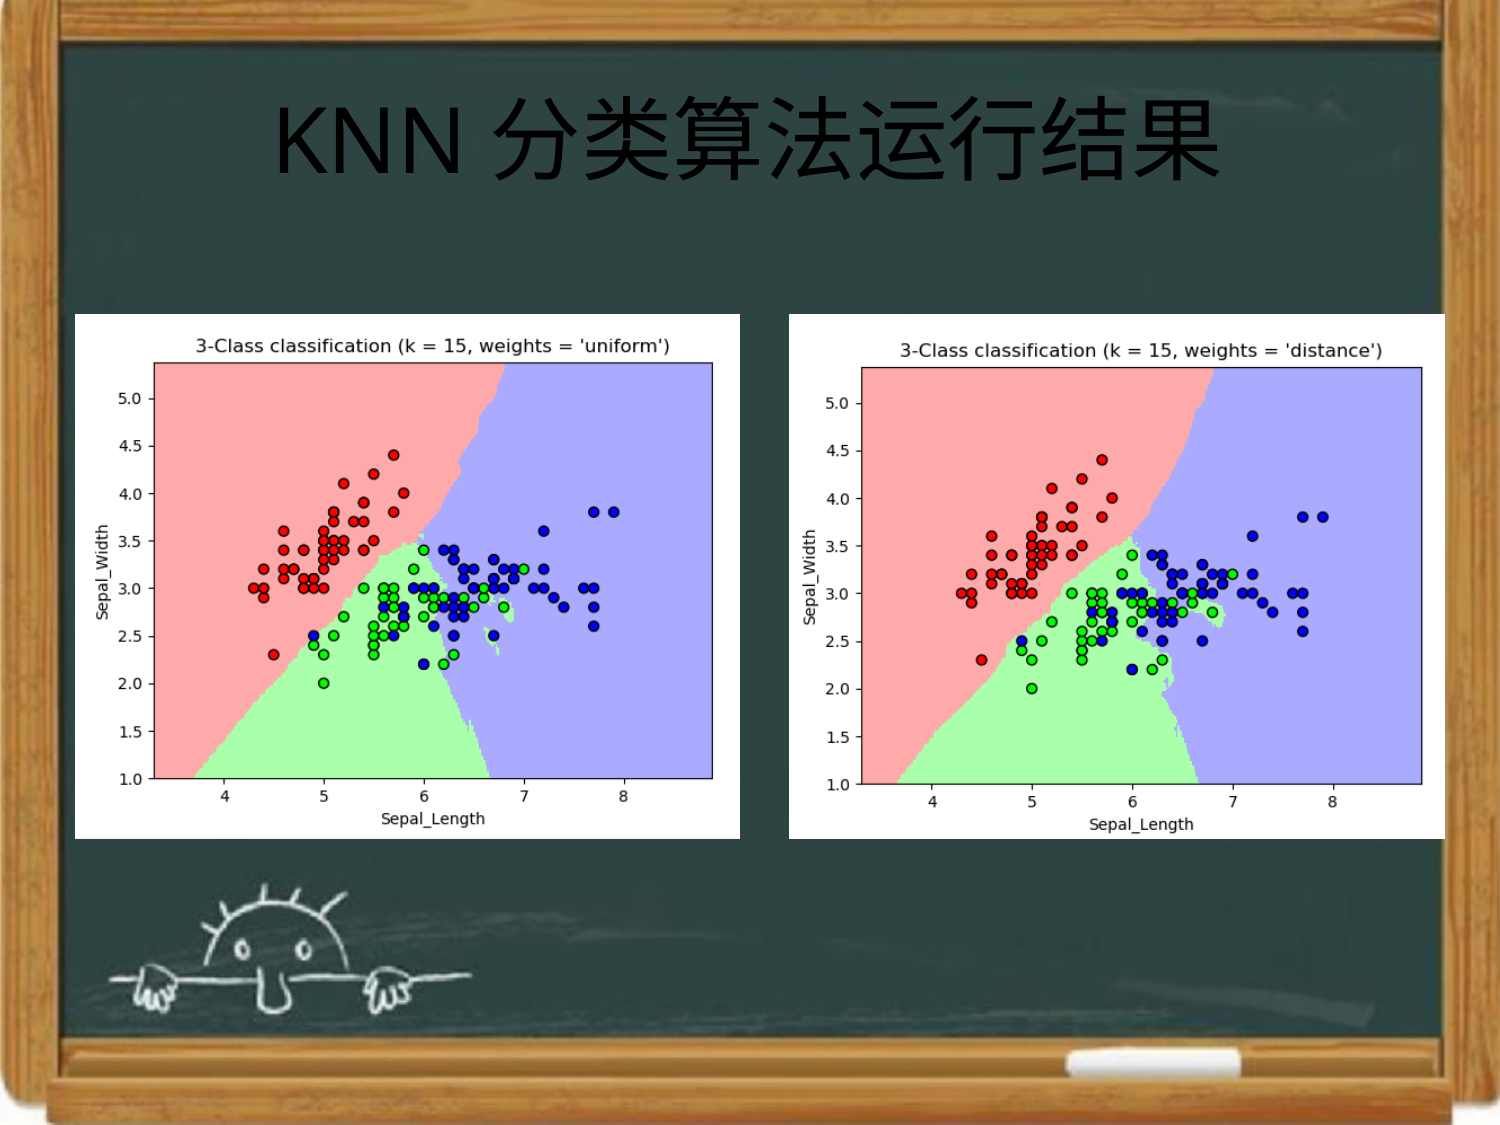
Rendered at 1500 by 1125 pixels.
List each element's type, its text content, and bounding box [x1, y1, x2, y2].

text_box KNN分类算法运行结果 [72, 42, 1423, 231]
picture [0, 0, 1500, 1125]
